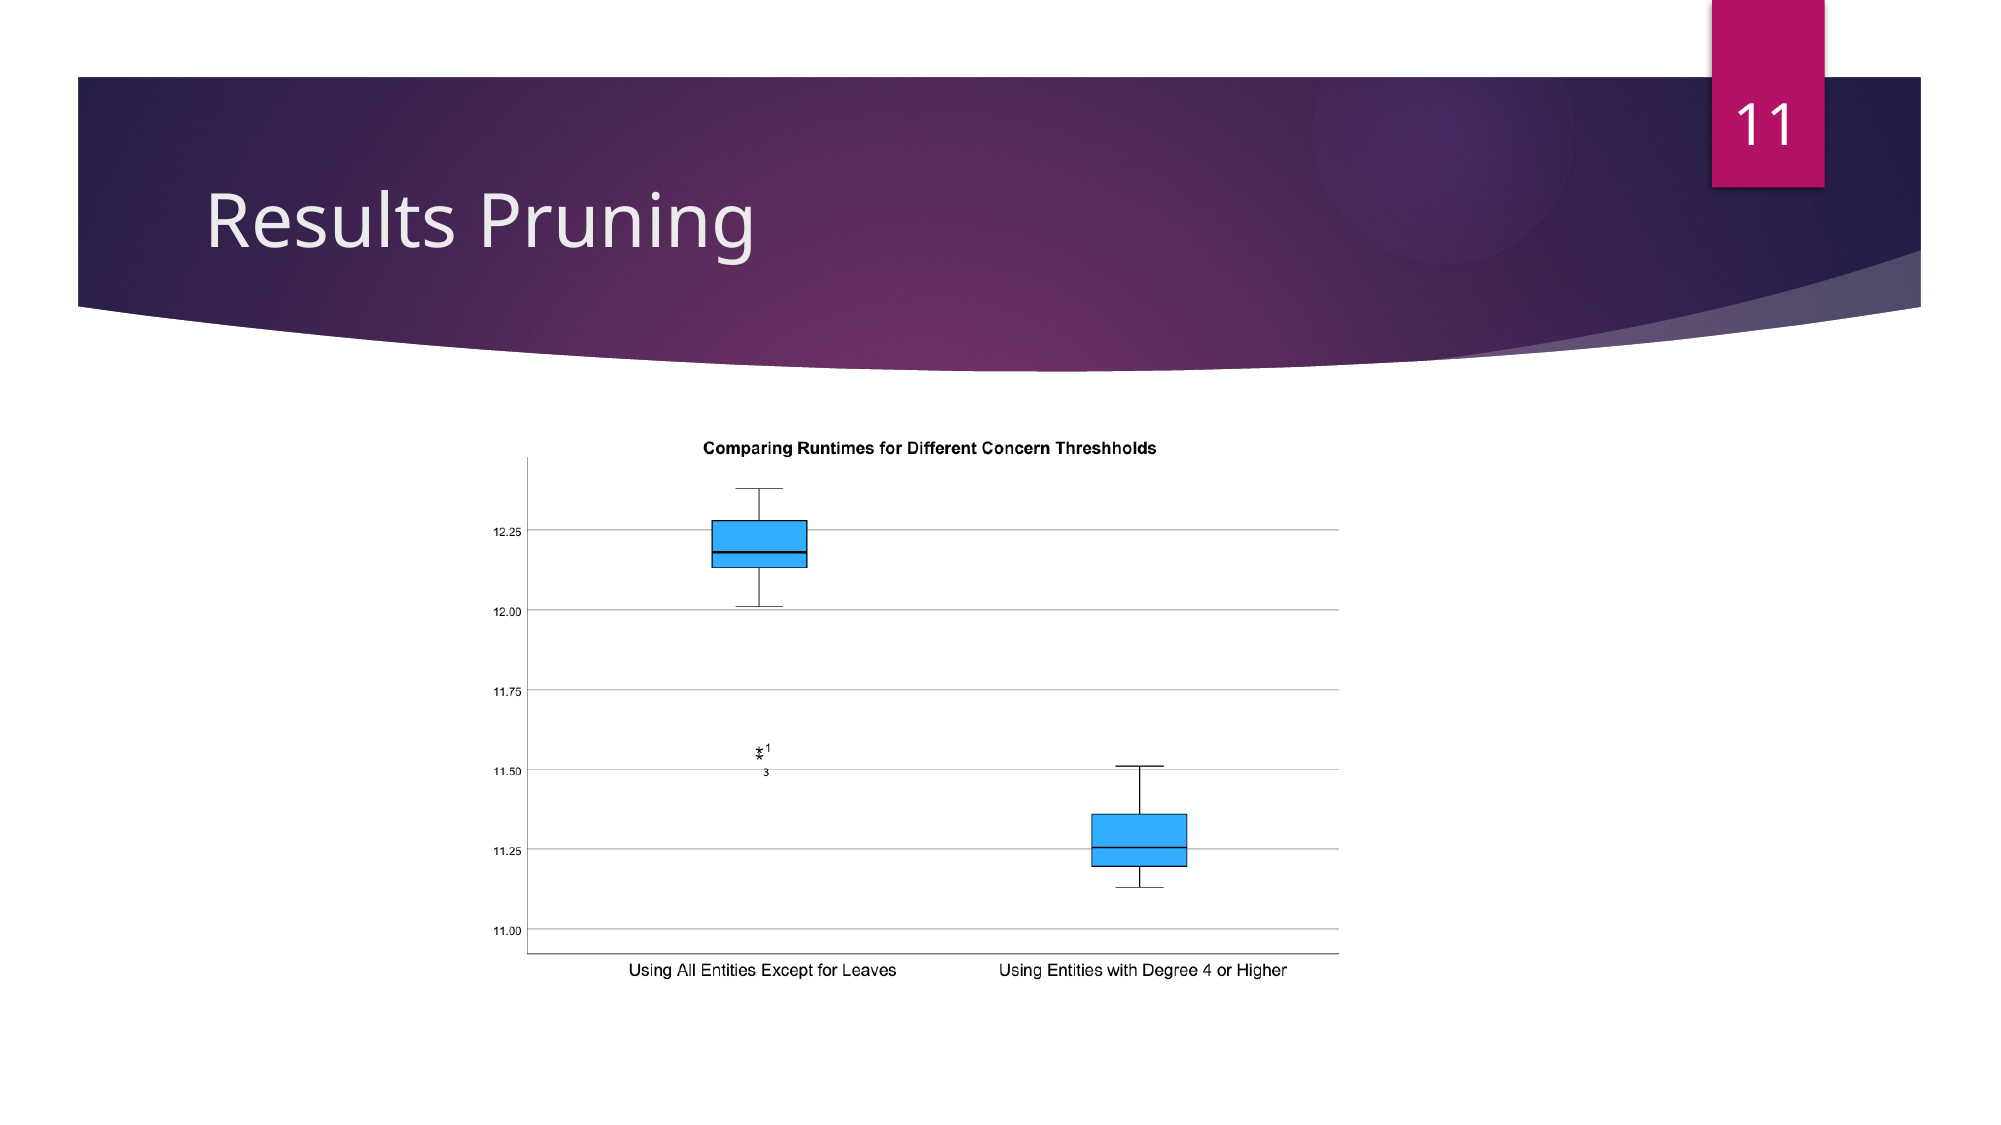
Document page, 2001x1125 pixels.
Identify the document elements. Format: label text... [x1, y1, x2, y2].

slide_number 11 [1698, 48, 1836, 175]
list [488, 426, 1339, 988]
title Results Pruning [189, 159, 1627, 276]
